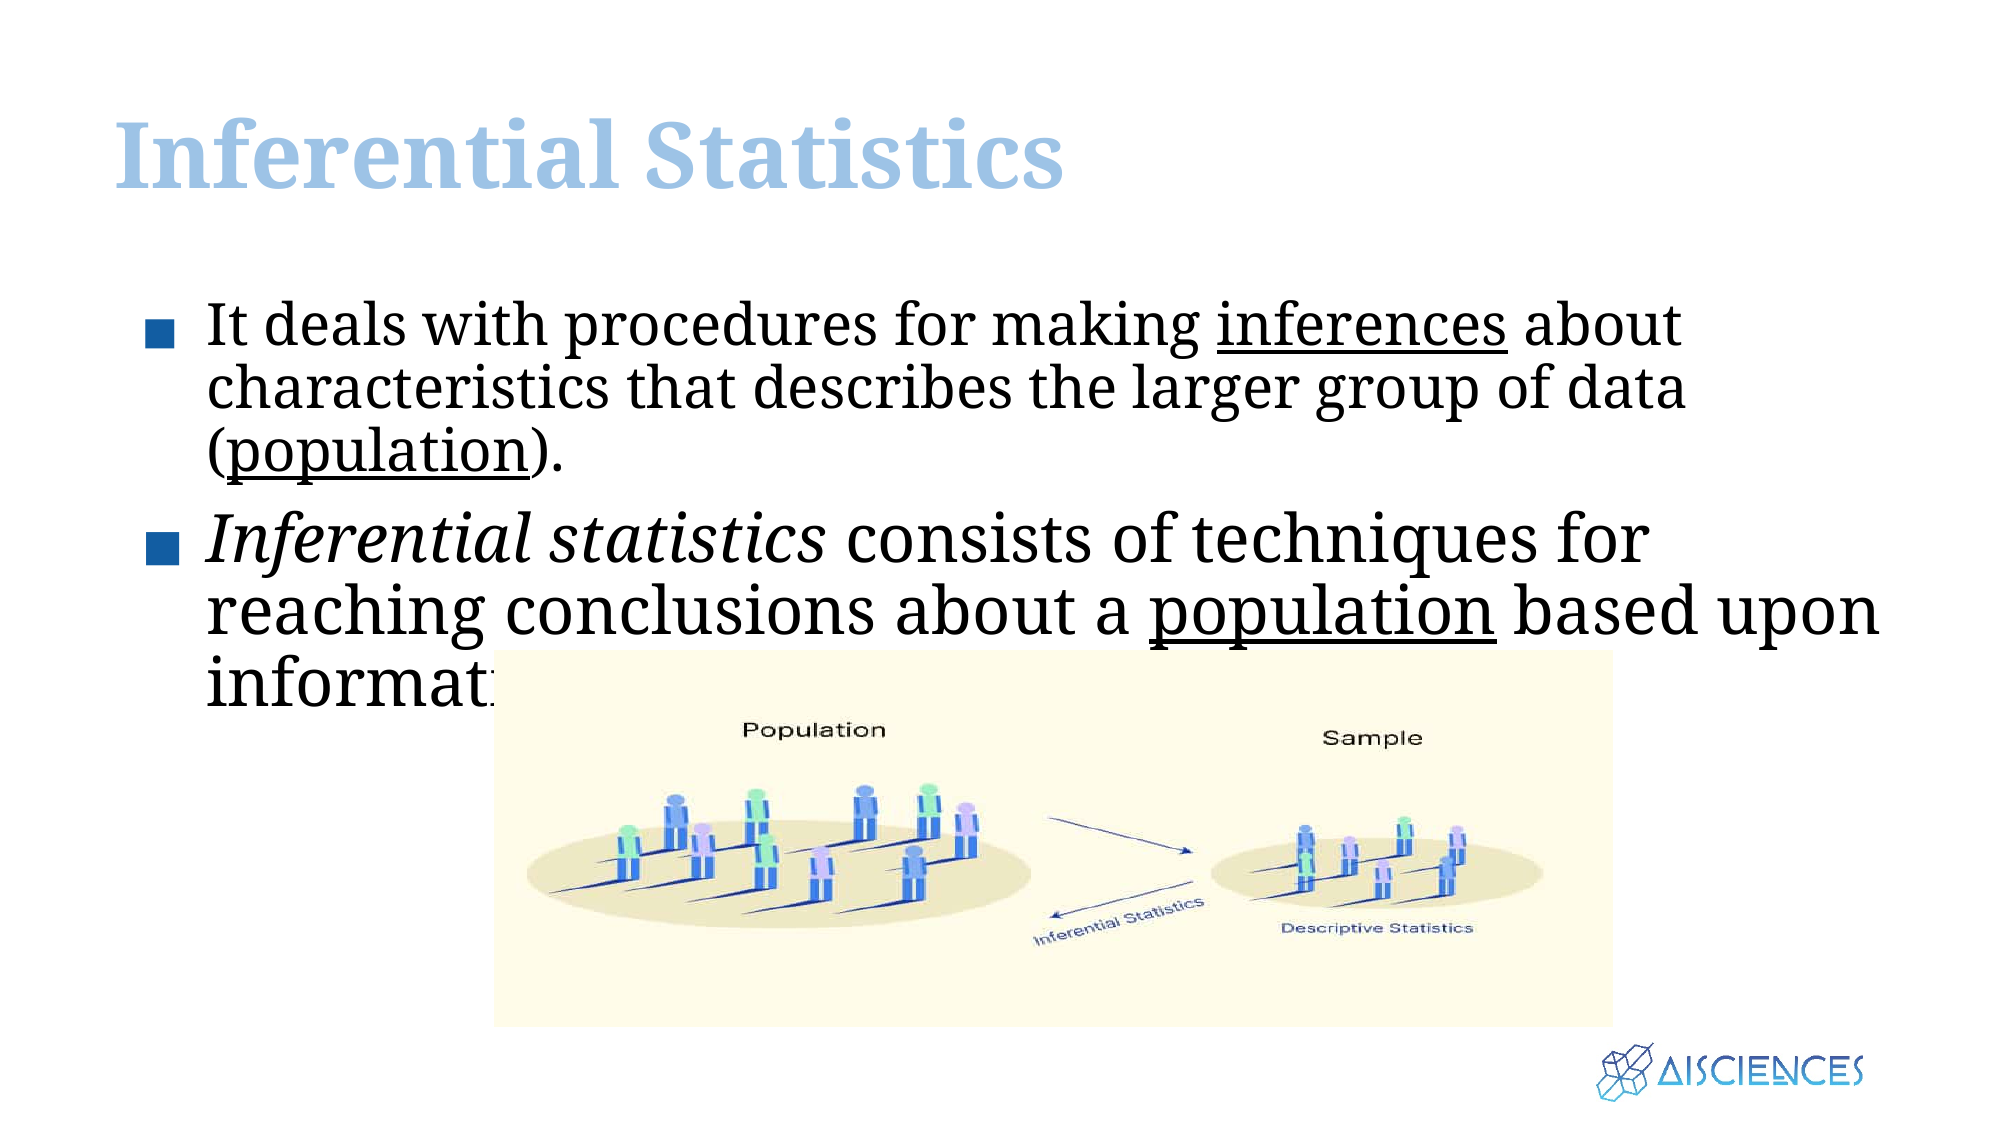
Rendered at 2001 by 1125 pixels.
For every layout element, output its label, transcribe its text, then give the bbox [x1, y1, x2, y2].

picture [494, 650, 1613, 1027]
picture [1596, 1042, 1863, 1102]
title Inferential Statistics [99, 43, 1900, 274]
list It deals with procedures for making inferences about characteristics that describes the larger group of data (population). Inferential statistics consists of techniques for reaching conclusions about a population based upon information contained in a sample. [116, 287, 1917, 863]
